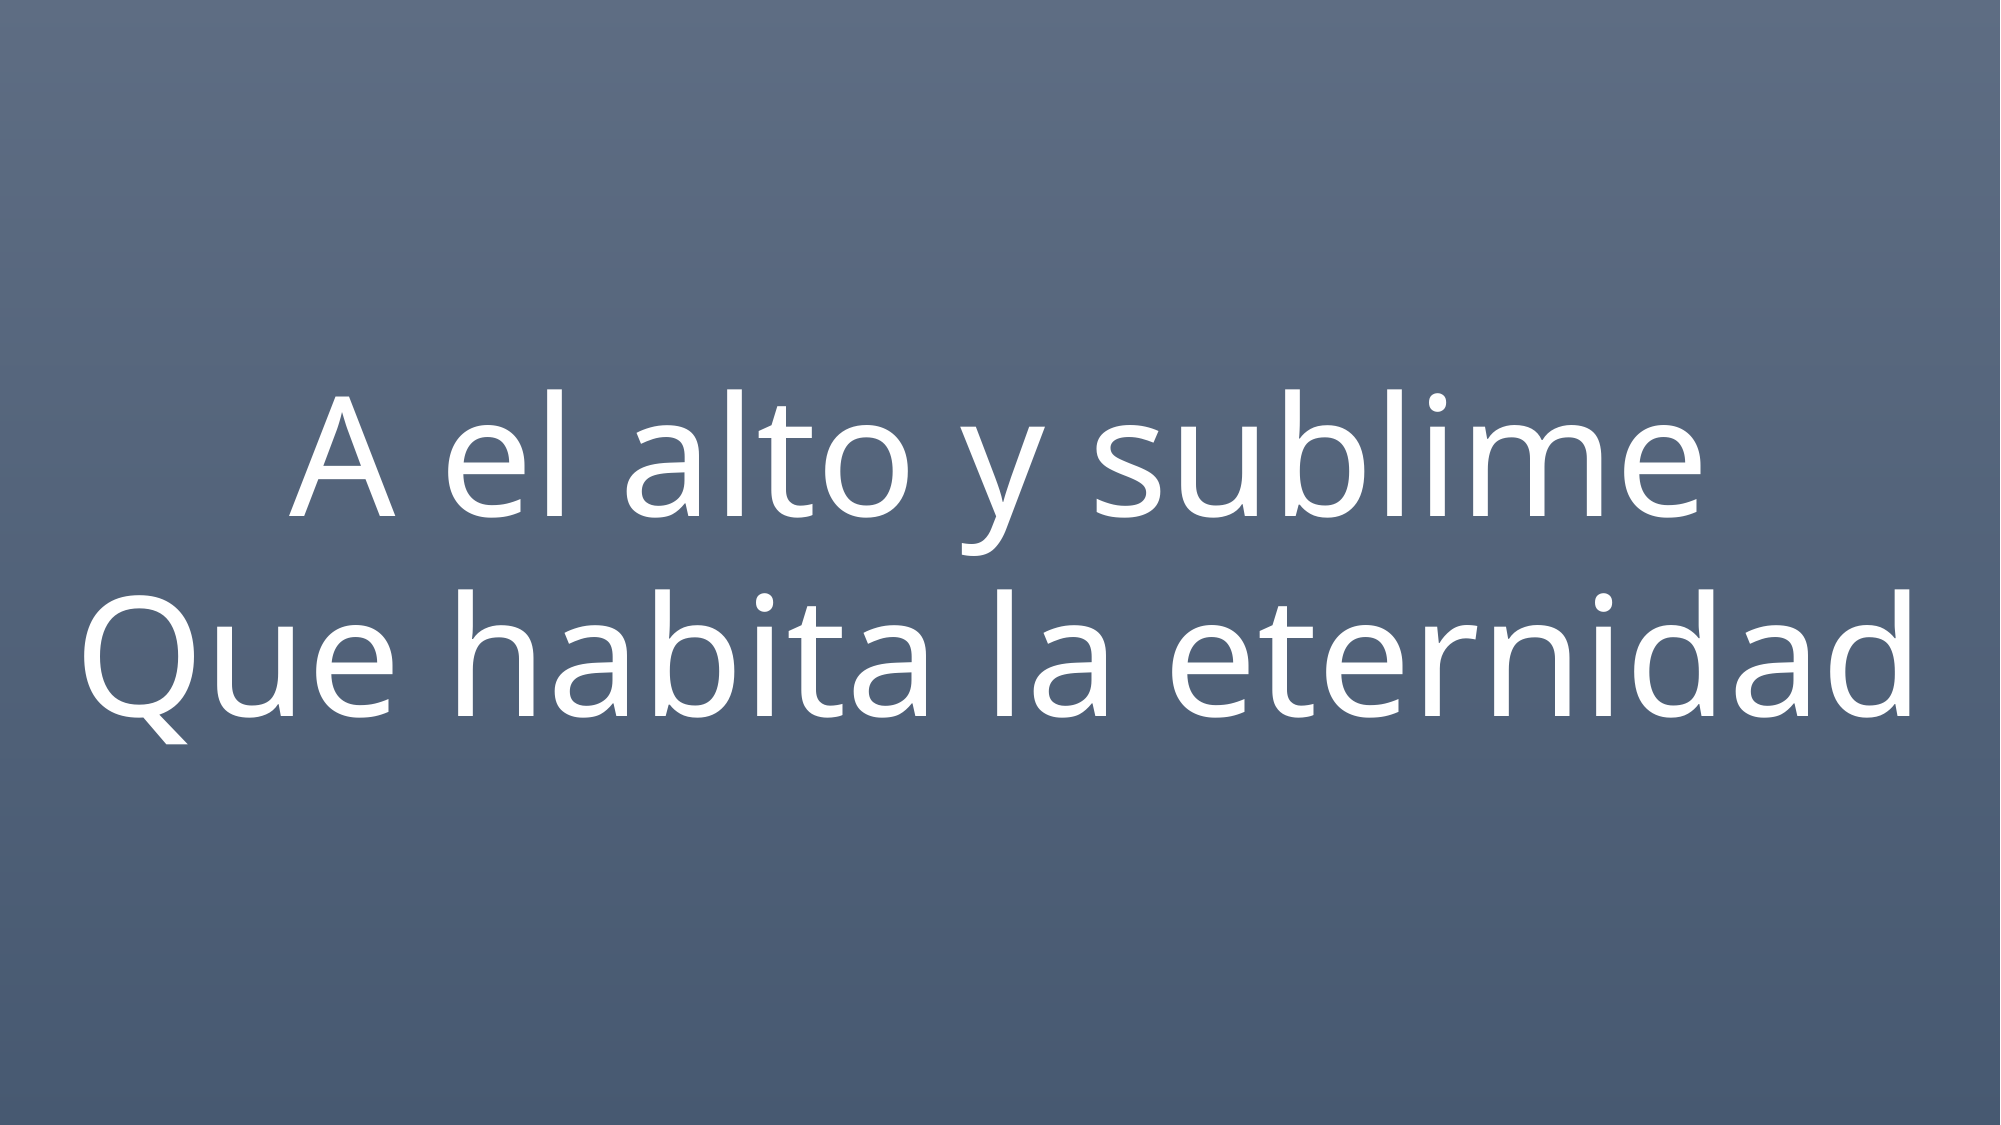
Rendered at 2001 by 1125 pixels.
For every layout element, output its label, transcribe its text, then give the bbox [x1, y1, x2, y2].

list A el alto y sublime Que habita la eternidad [47, 62, 1953, 1062]
